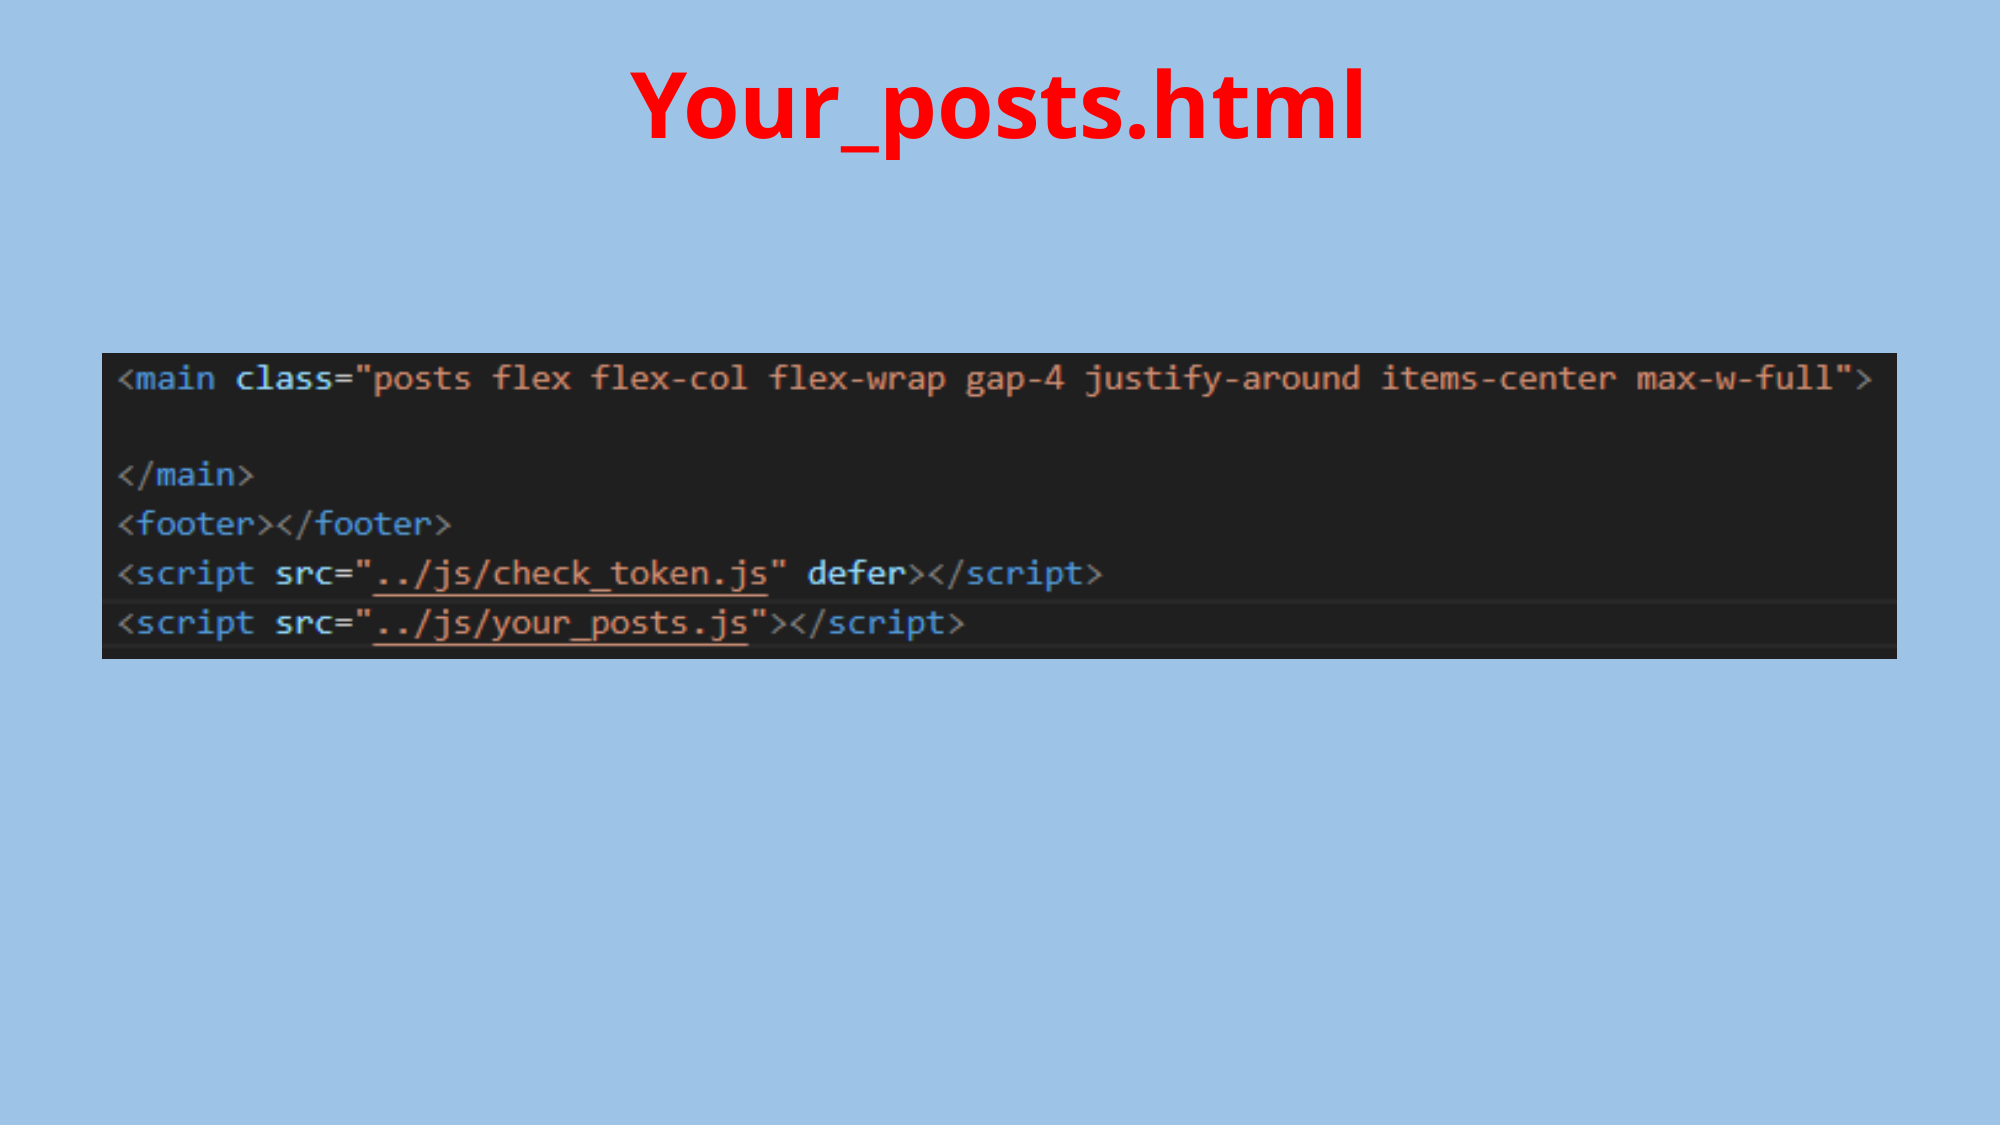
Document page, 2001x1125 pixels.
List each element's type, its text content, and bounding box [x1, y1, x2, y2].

picture [102, 353, 1898, 659]
title Your_posts.html [137, 0, 1863, 218]
